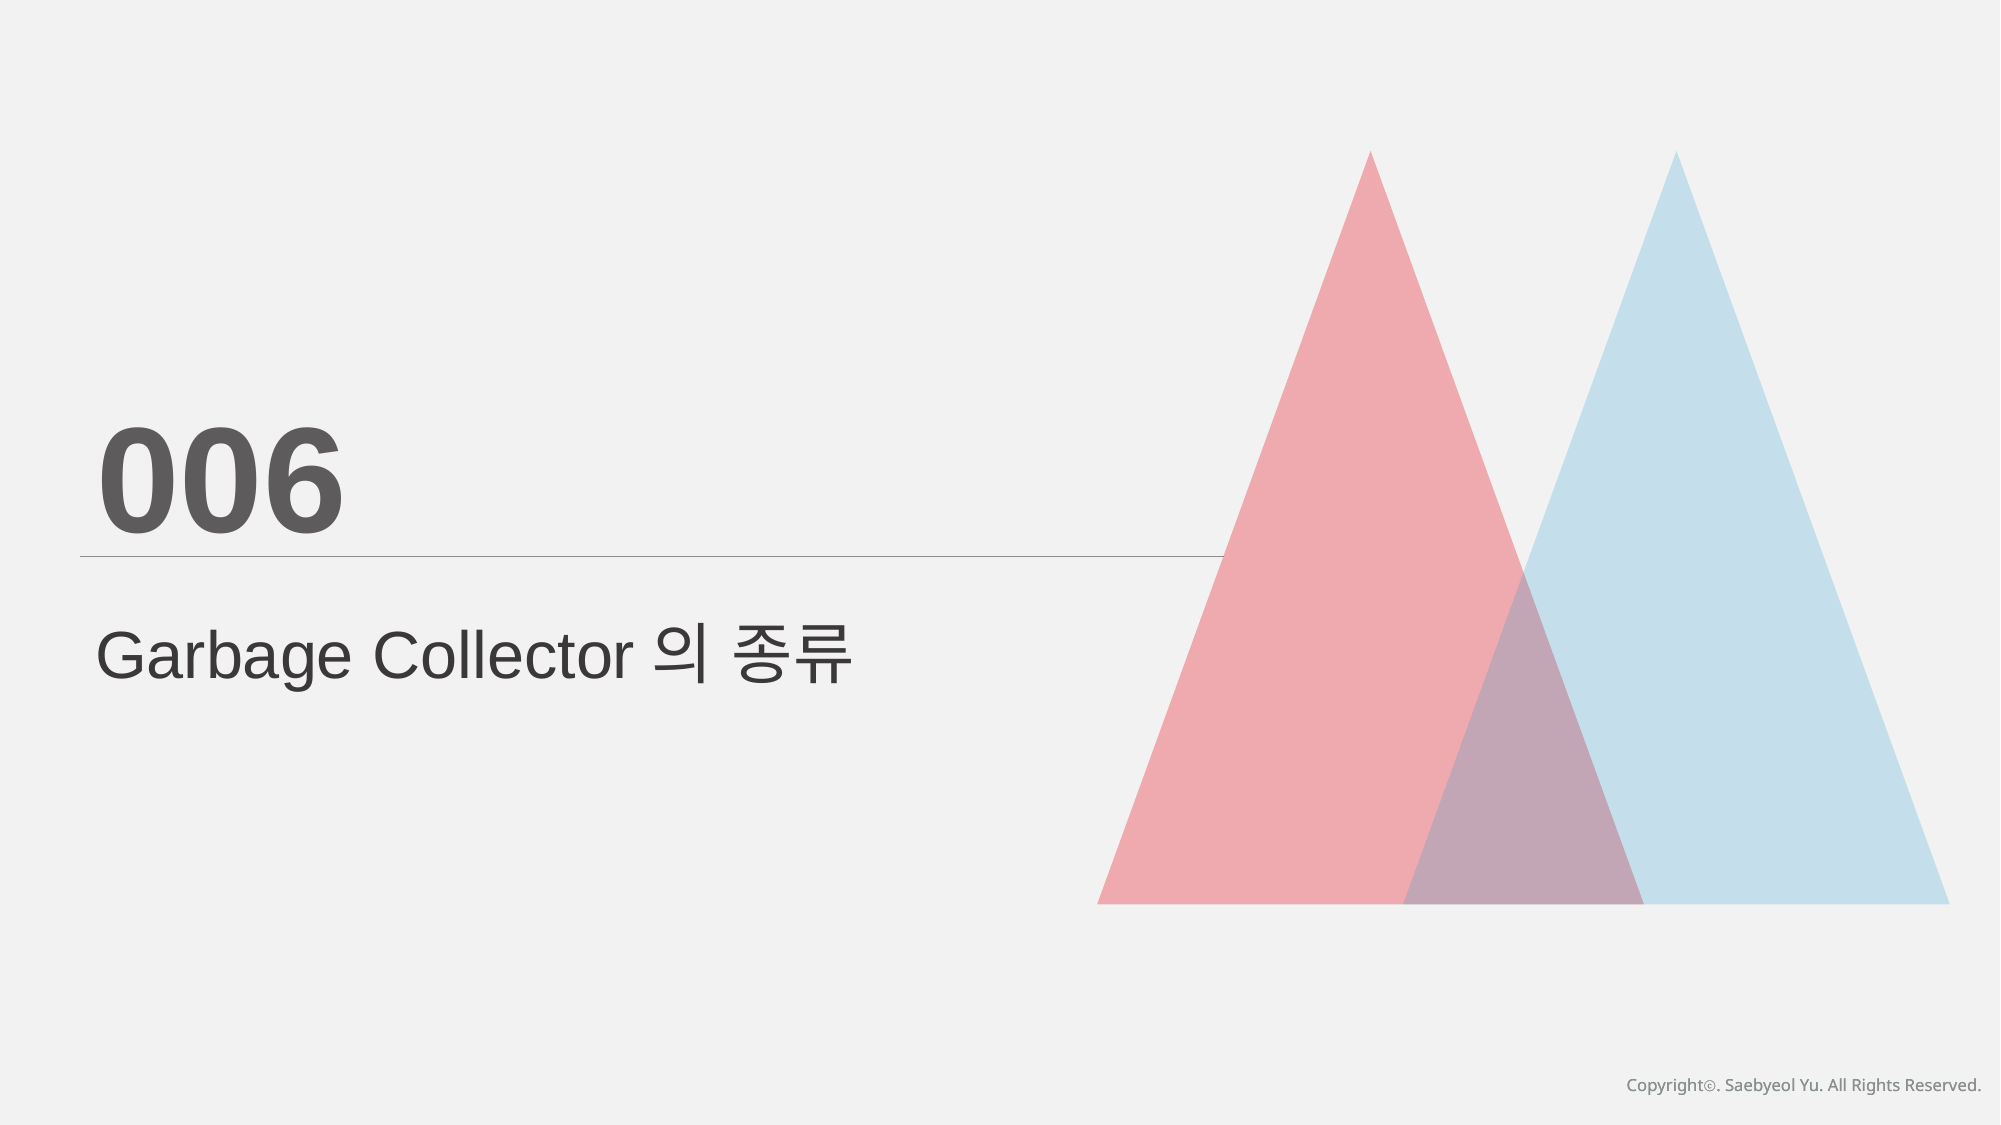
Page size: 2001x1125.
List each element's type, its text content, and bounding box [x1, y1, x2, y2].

text_box [1095, 699, 1476, 906]
text_box Copyrightⓒ. Saebyeol Yu. All Rights Reserved. [1611, 1067, 1998, 1102]
text_box 006 [81, 374, 362, 556]
text_box [1401, 147, 1952, 906]
text_box 006 [81, 557, 362, 564]
text_box [1219, 147, 1522, 564]
text_box Garbage Collector의 종류 [80, 564, 1614, 699]
